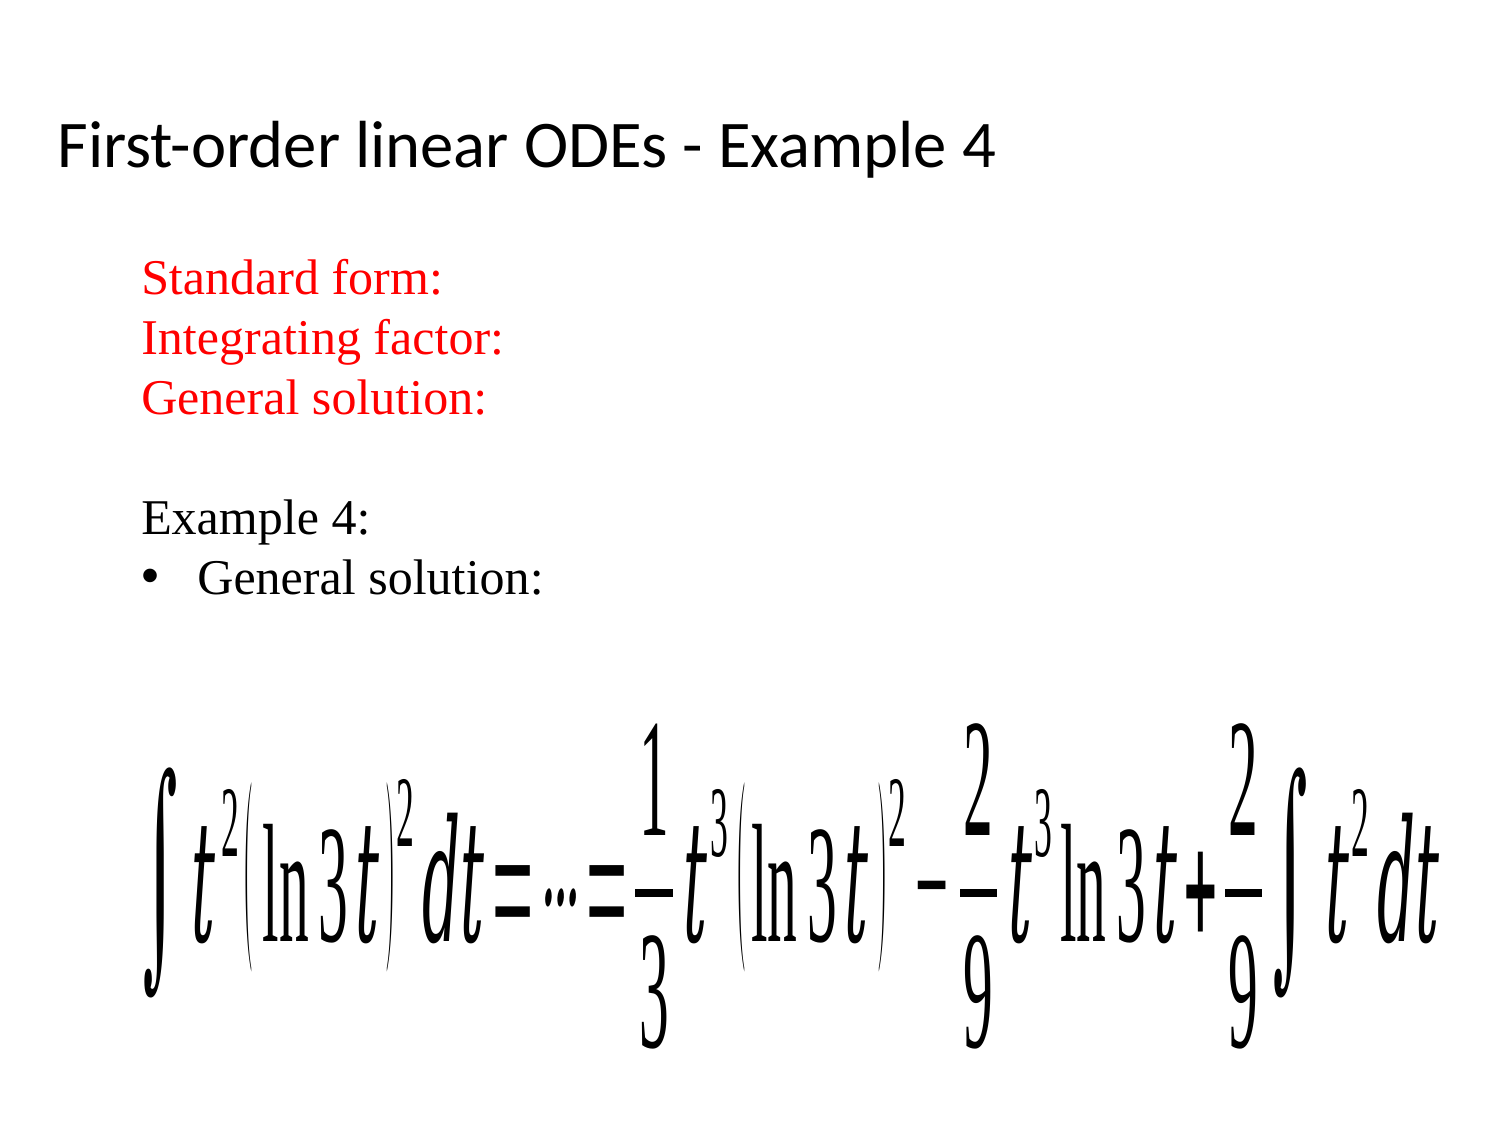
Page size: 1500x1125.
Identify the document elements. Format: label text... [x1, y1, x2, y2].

text_box First-order linear ODEs - Example 4 [42, 93, 1500, 188]
